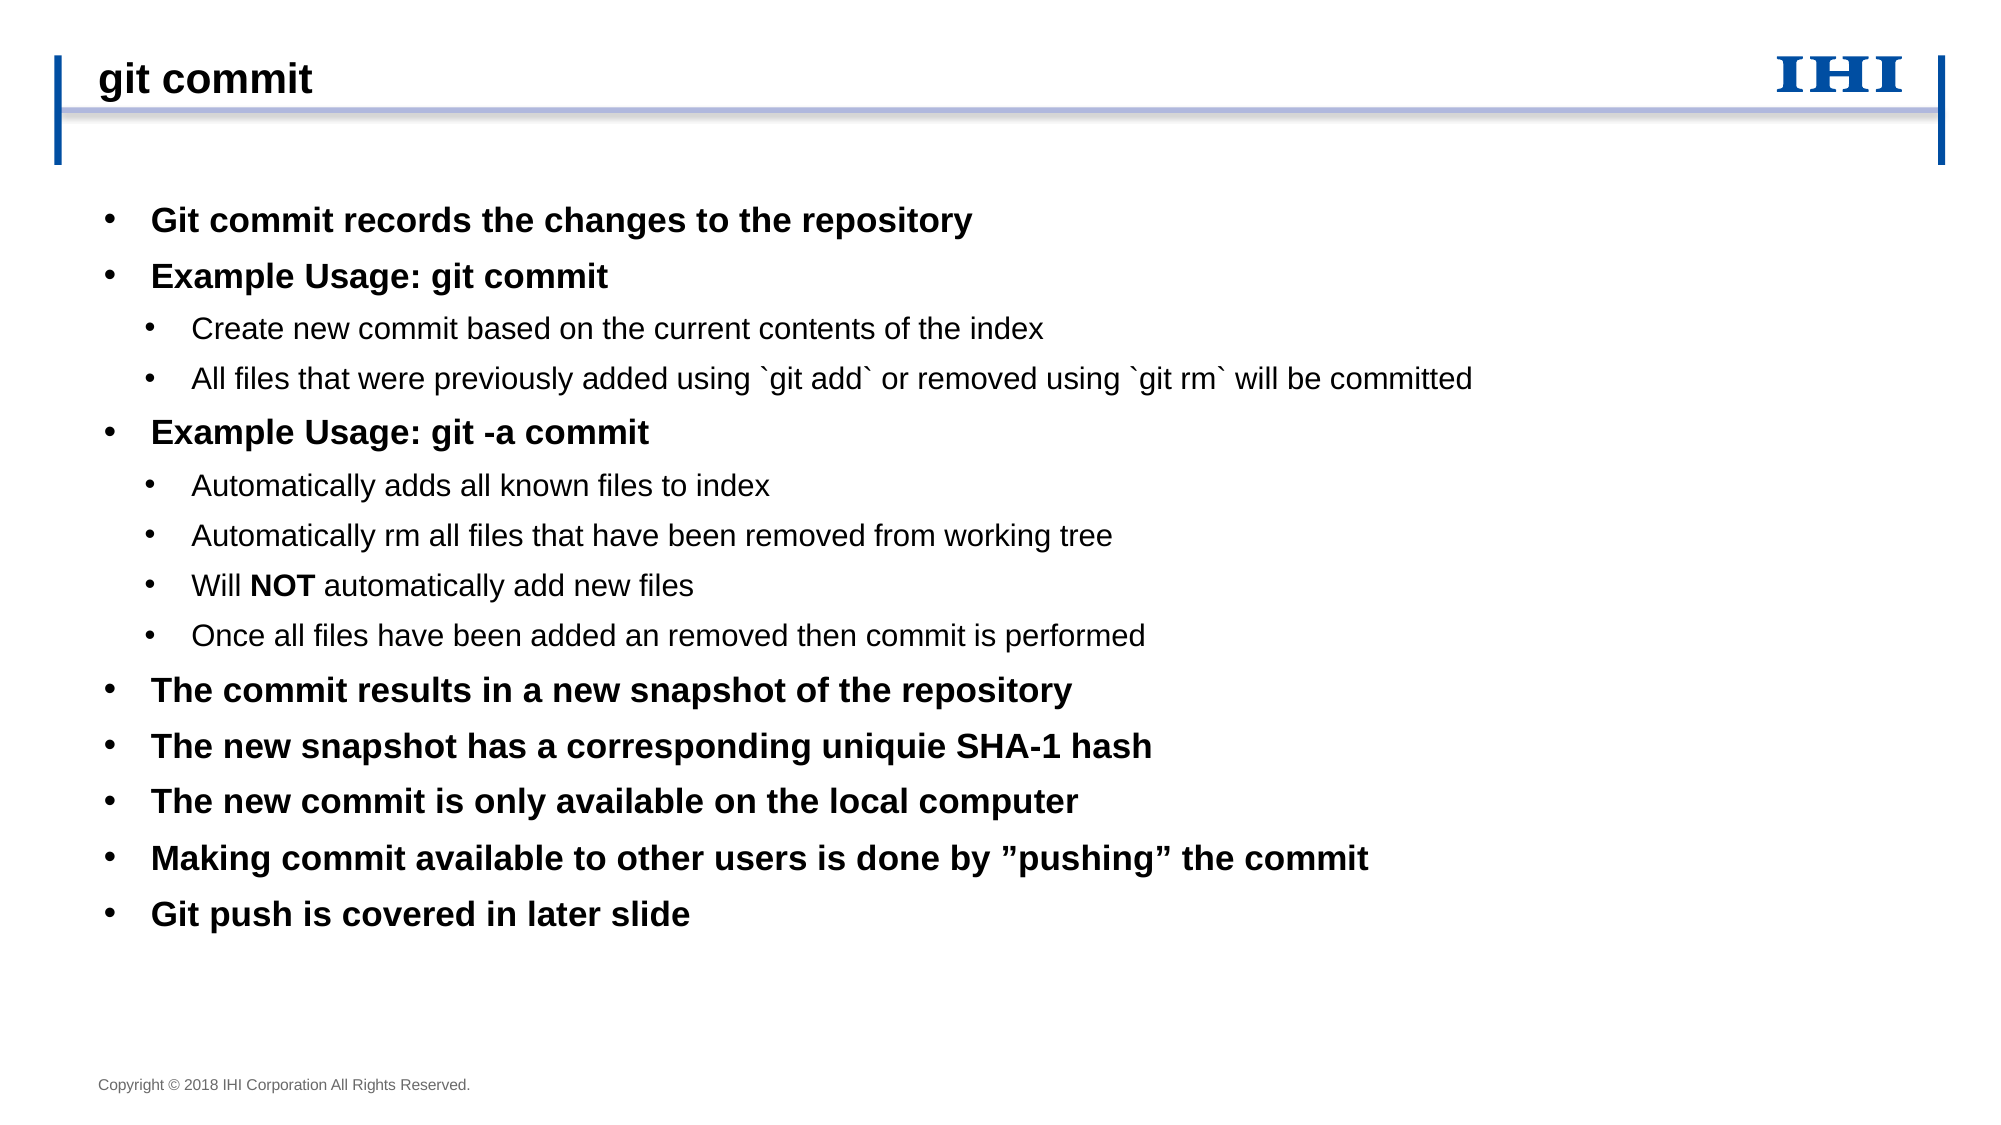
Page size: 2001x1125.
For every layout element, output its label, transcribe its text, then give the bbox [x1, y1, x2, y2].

footer Copyright © 2018 IHI Corporation All Rights Reserved. [98, 1067, 608, 1101]
list Git commit records the changes to the repository Example Usage: git commit Create new commit based on the current contents of the index All files that were previously added using `git add` or removed using `git rm` will be committed Example Usage: git -a commit Automatically adds all known files to index Automatically rm all files that have been removed from working tree Will NOT automatically add new files Once all files have been added an removed then commit is performed The commit results in a new snapshot of the repository The new snapshot has a corresponding uniquie SHA-1 hash The new commit is only available on the local computer Making commit available to other users is done by ”pushing” the commit Git push is covered in later slide [103, 189, 1908, 1024]
title git commit [98, 50, 1730, 103]
